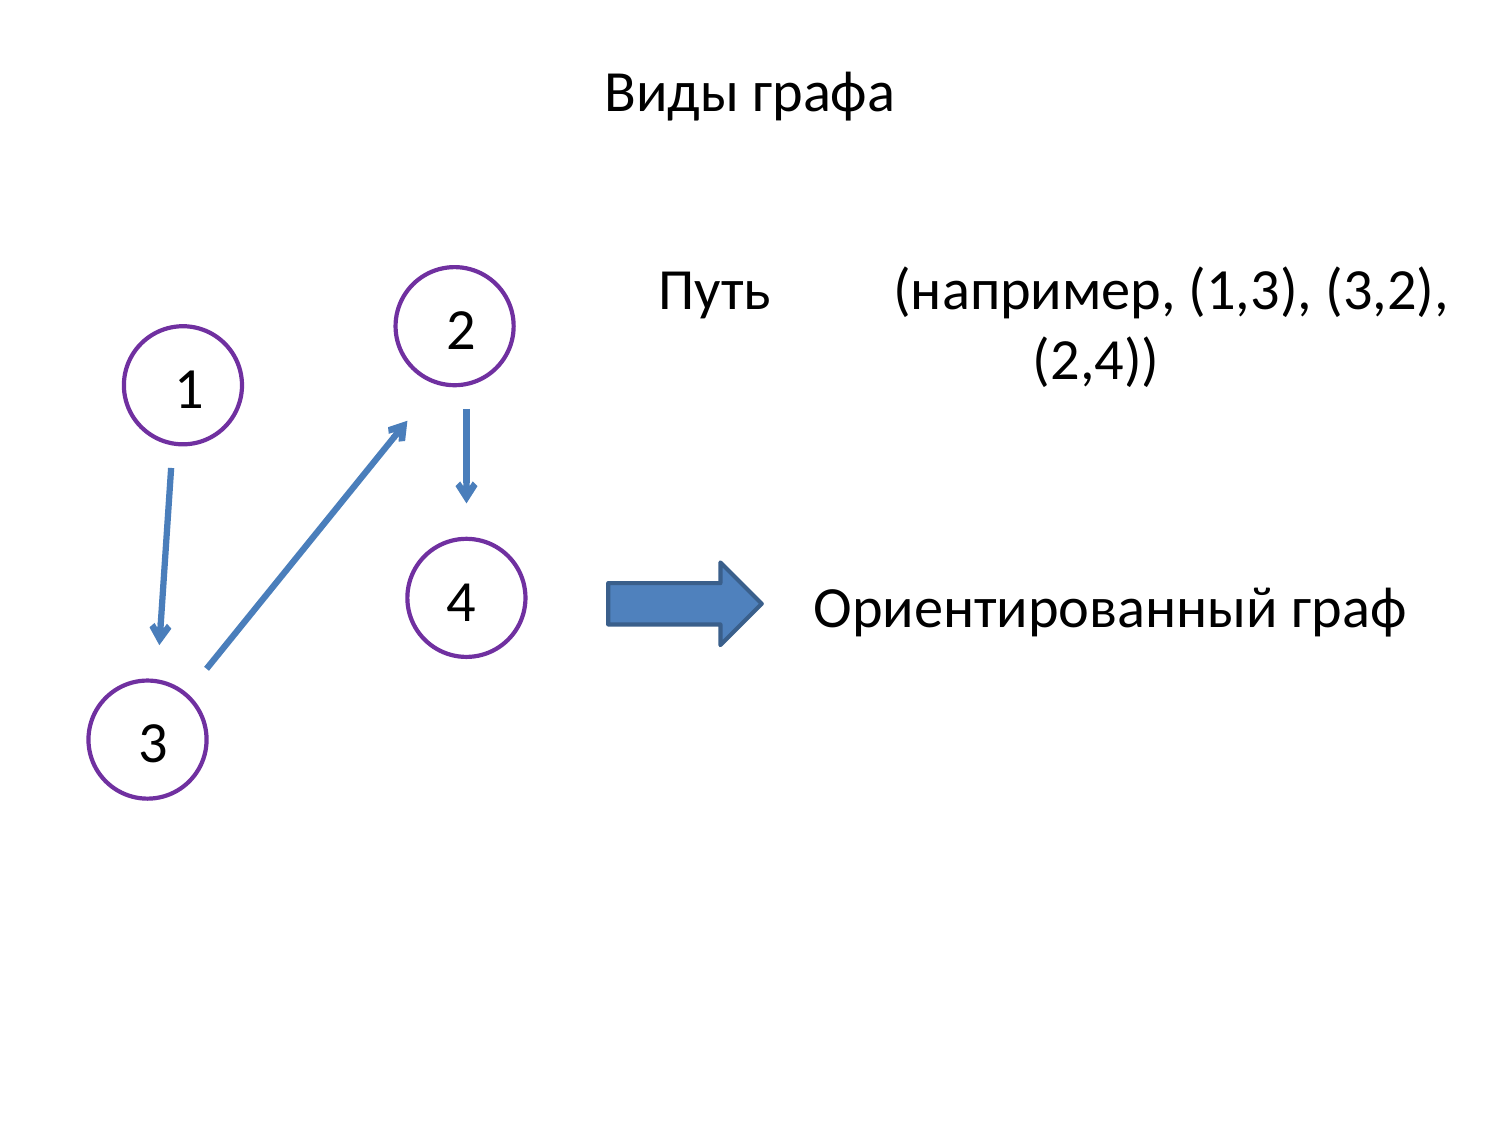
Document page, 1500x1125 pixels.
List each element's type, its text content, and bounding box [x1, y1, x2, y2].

text_box 2 [431, 278, 491, 374]
text_box [393, 265, 516, 388]
text_box [121, 324, 245, 447]
text_box Виды графа [0, 0, 1500, 178]
text_box [413, 536, 528, 660]
text_box [606, 560, 764, 648]
text_box 1 [159, 338, 219, 433]
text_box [159, 467, 172, 646]
text_box Ориентированный граф [714, 515, 1500, 693]
text_box 3 [123, 692, 183, 787]
text_box 4 [430, 550, 490, 646]
text_box [86, 678, 209, 801]
text_box Путь (например, (1,3), (3,2), (2,4)) [608, 243, 1500, 468]
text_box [206, 420, 408, 669]
